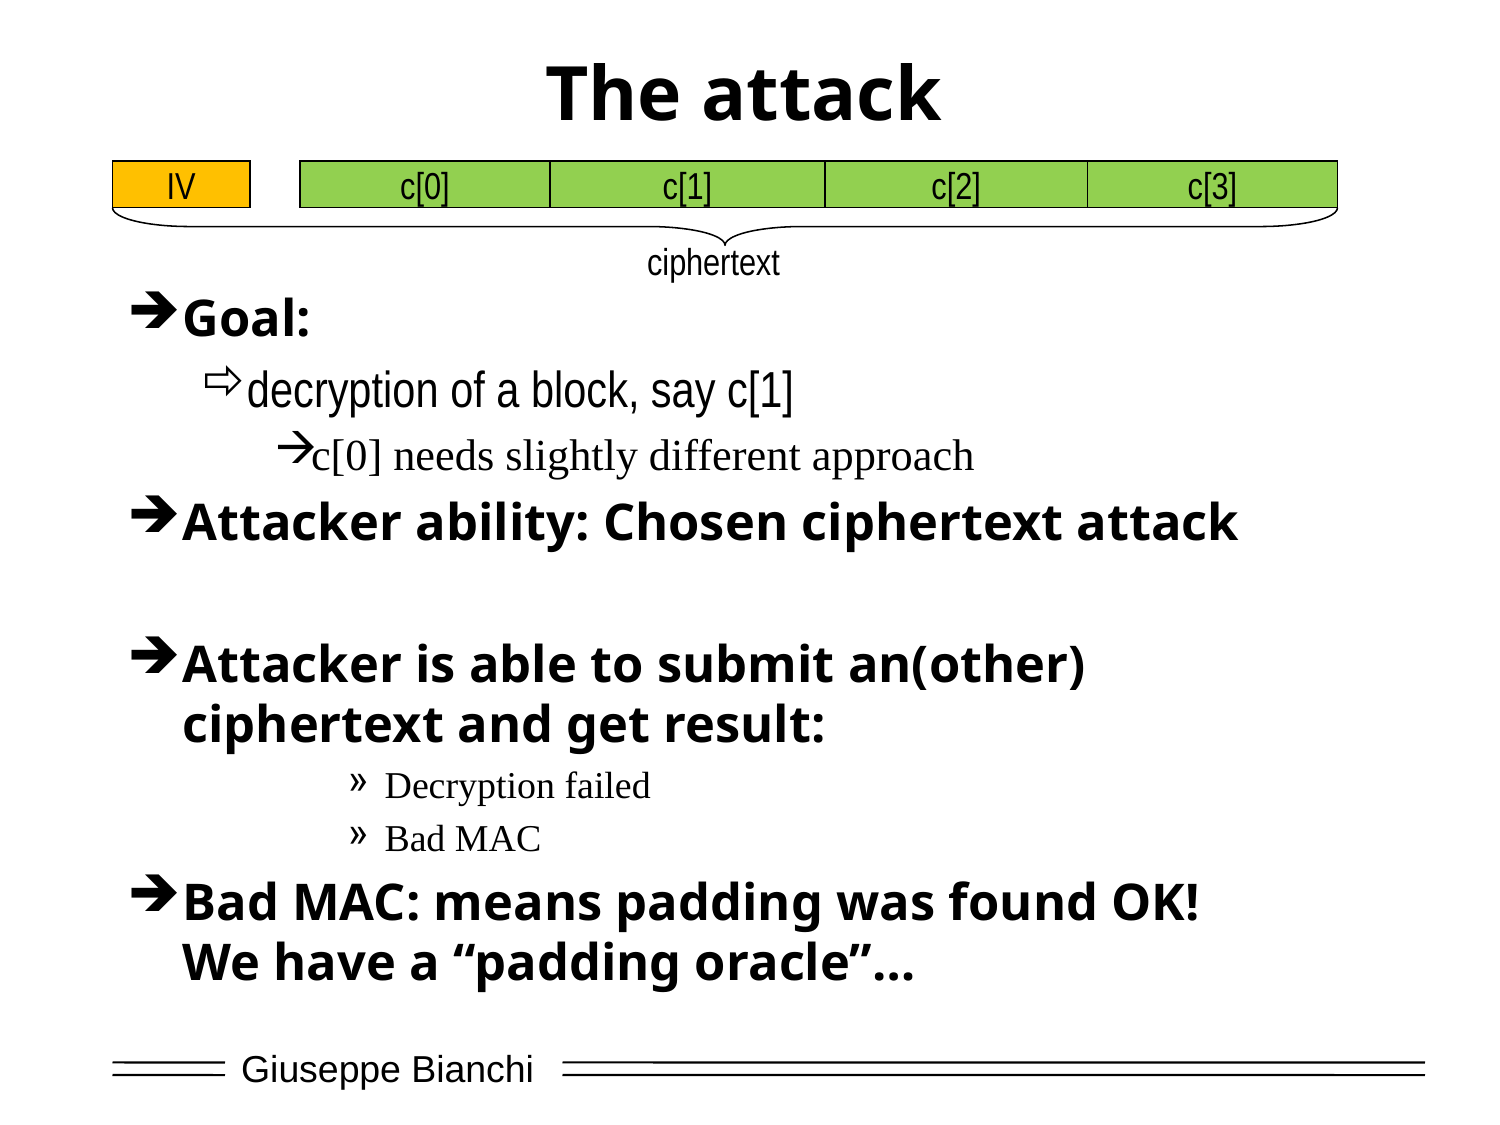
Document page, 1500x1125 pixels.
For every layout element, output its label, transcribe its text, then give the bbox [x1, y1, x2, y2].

list Goal: decryption of a block, say c[1] c[0] needs slightly different approach Attacker ability: Chosen ciphertext attack Attacker is able to submit an(other) ciphertext and get result: Decryption failed Bad MAC Bad MAC: means padding was found OK! We have a “padding oracle”… [112, 278, 1375, 1000]
text_box c[1] [549, 160, 825, 207]
text_box ciphertext [632, 230, 796, 291]
title The attack [112, 36, 1376, 144]
text_box [112, 207, 1338, 230]
text_box c[3] [1087, 160, 1338, 207]
text_box c[0] [300, 160, 549, 207]
text_box IV [112, 160, 250, 207]
text_box c[2] [825, 160, 1087, 207]
